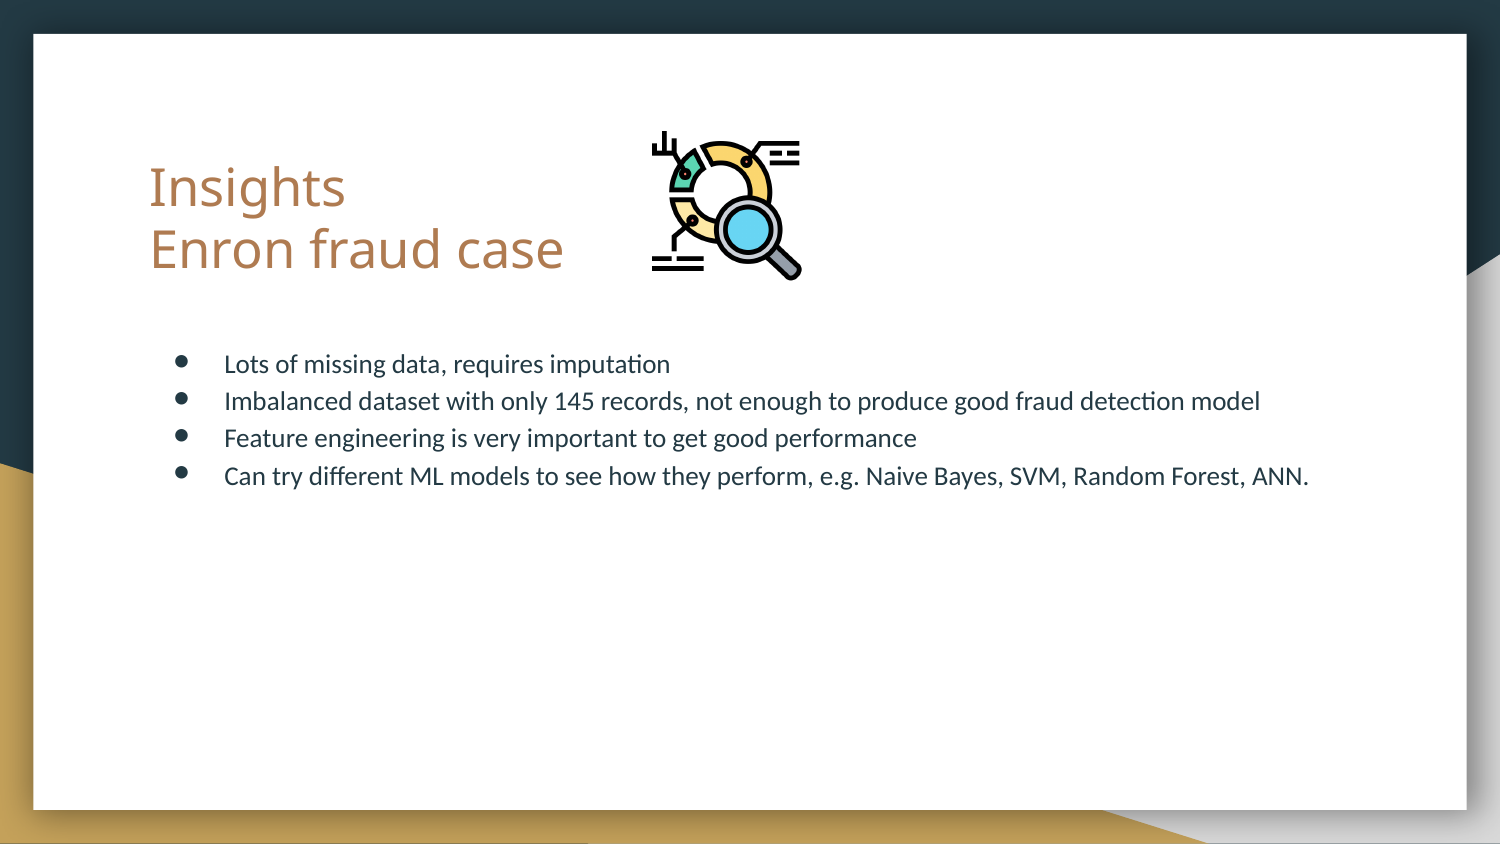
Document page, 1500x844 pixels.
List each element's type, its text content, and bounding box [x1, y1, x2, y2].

title Insights Enron fraud case [134, 138, 1366, 296]
list Lots of missing data, requires imputation Imbalanced dataset with only 145 records, not enough to produce good fraud detection model Feature engineering is very important to get good performance Can try different ML models to see how they perform, e.g. Naive Bayes, SVM, Random Forest, ANN. [134, 326, 1366, 729]
picture [646, 126, 805, 284]
